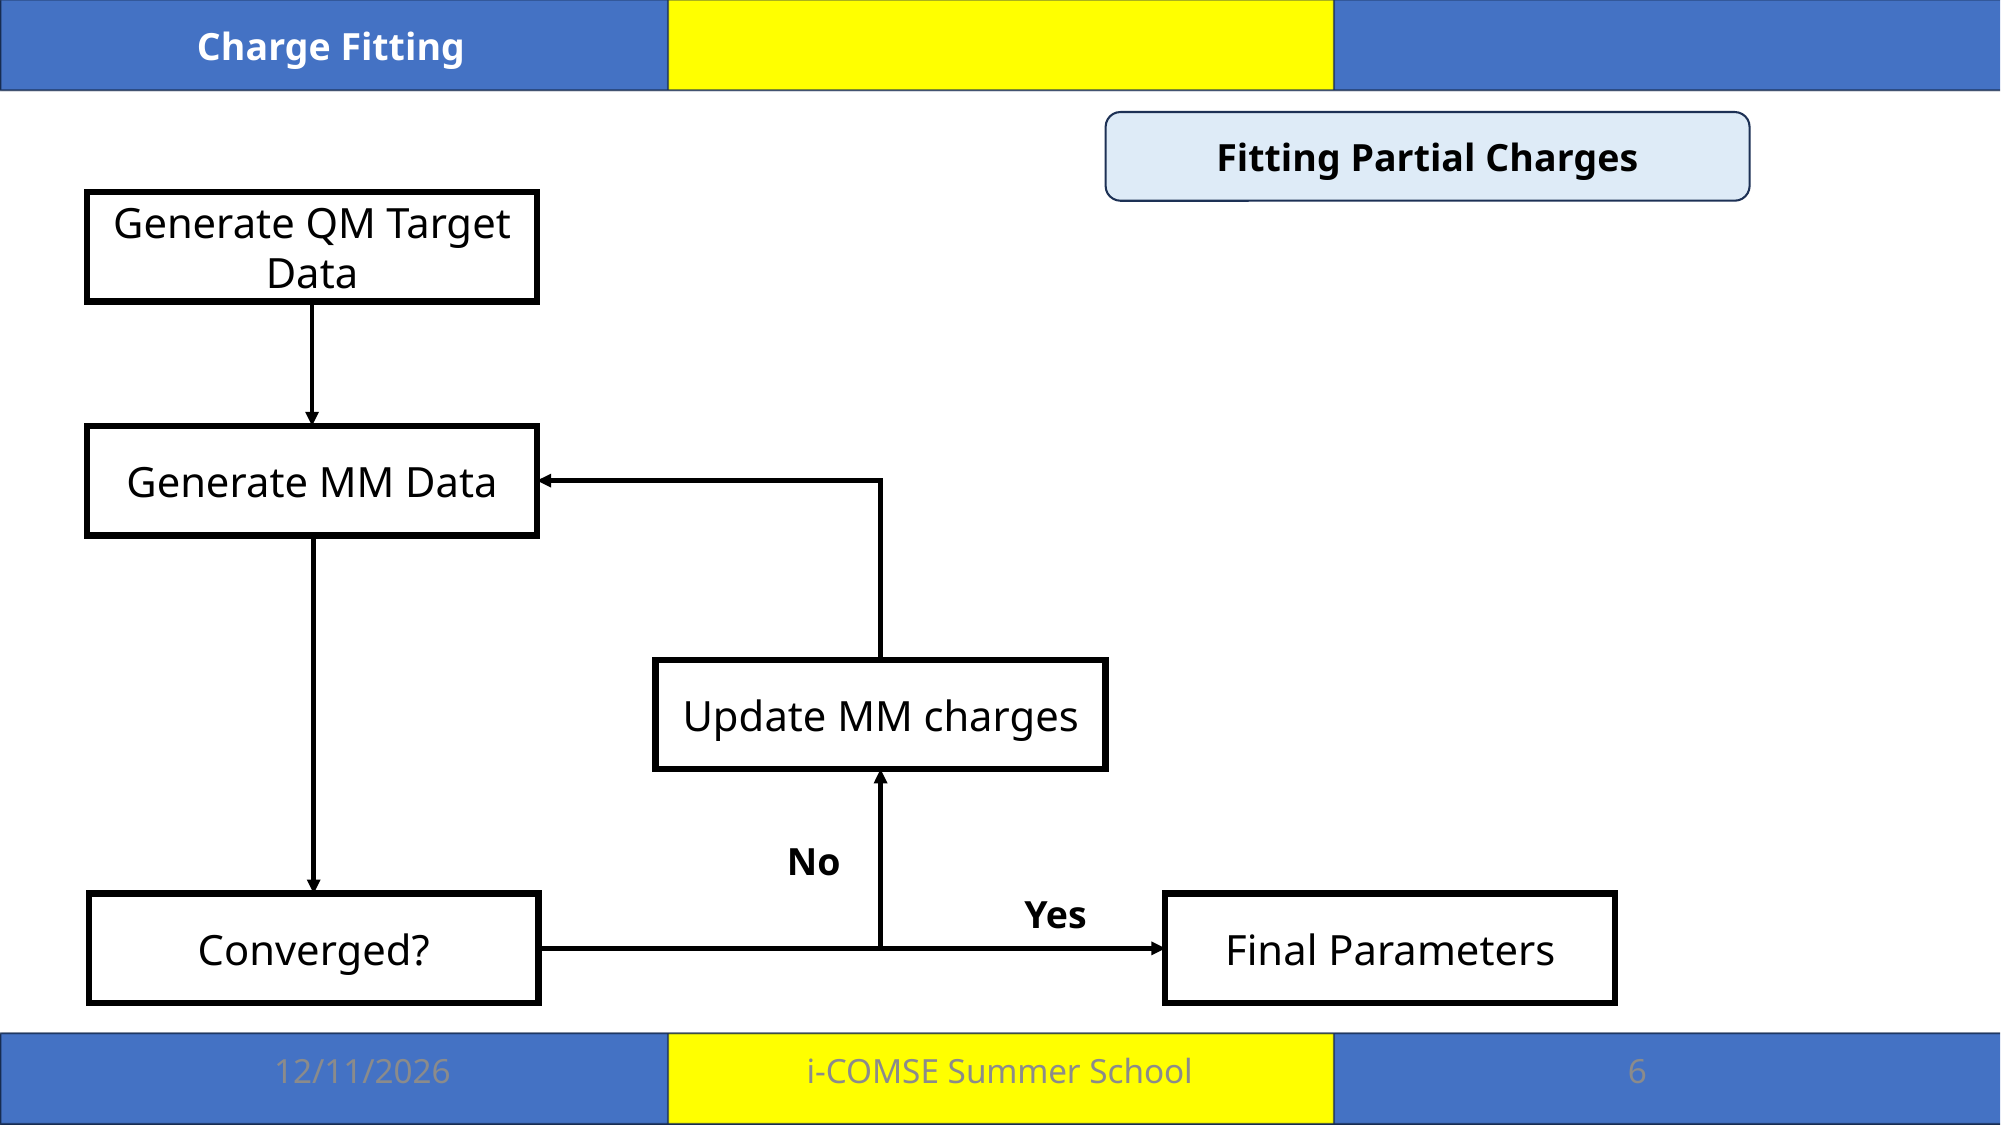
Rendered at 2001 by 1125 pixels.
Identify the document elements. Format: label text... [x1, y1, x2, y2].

text_box Fitting Partial Charges [1104, 110, 1751, 202]
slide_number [137, 1042, 588, 1103]
picture [0, 0, 2001, 1125]
footer i-COMSE Summer School [662, 1042, 1338, 1103]
text_box Charge Fitting [0, 1, 663, 91]
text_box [87, 191, 1616, 1004]
slide_number 6 [1412, 1042, 1863, 1103]
